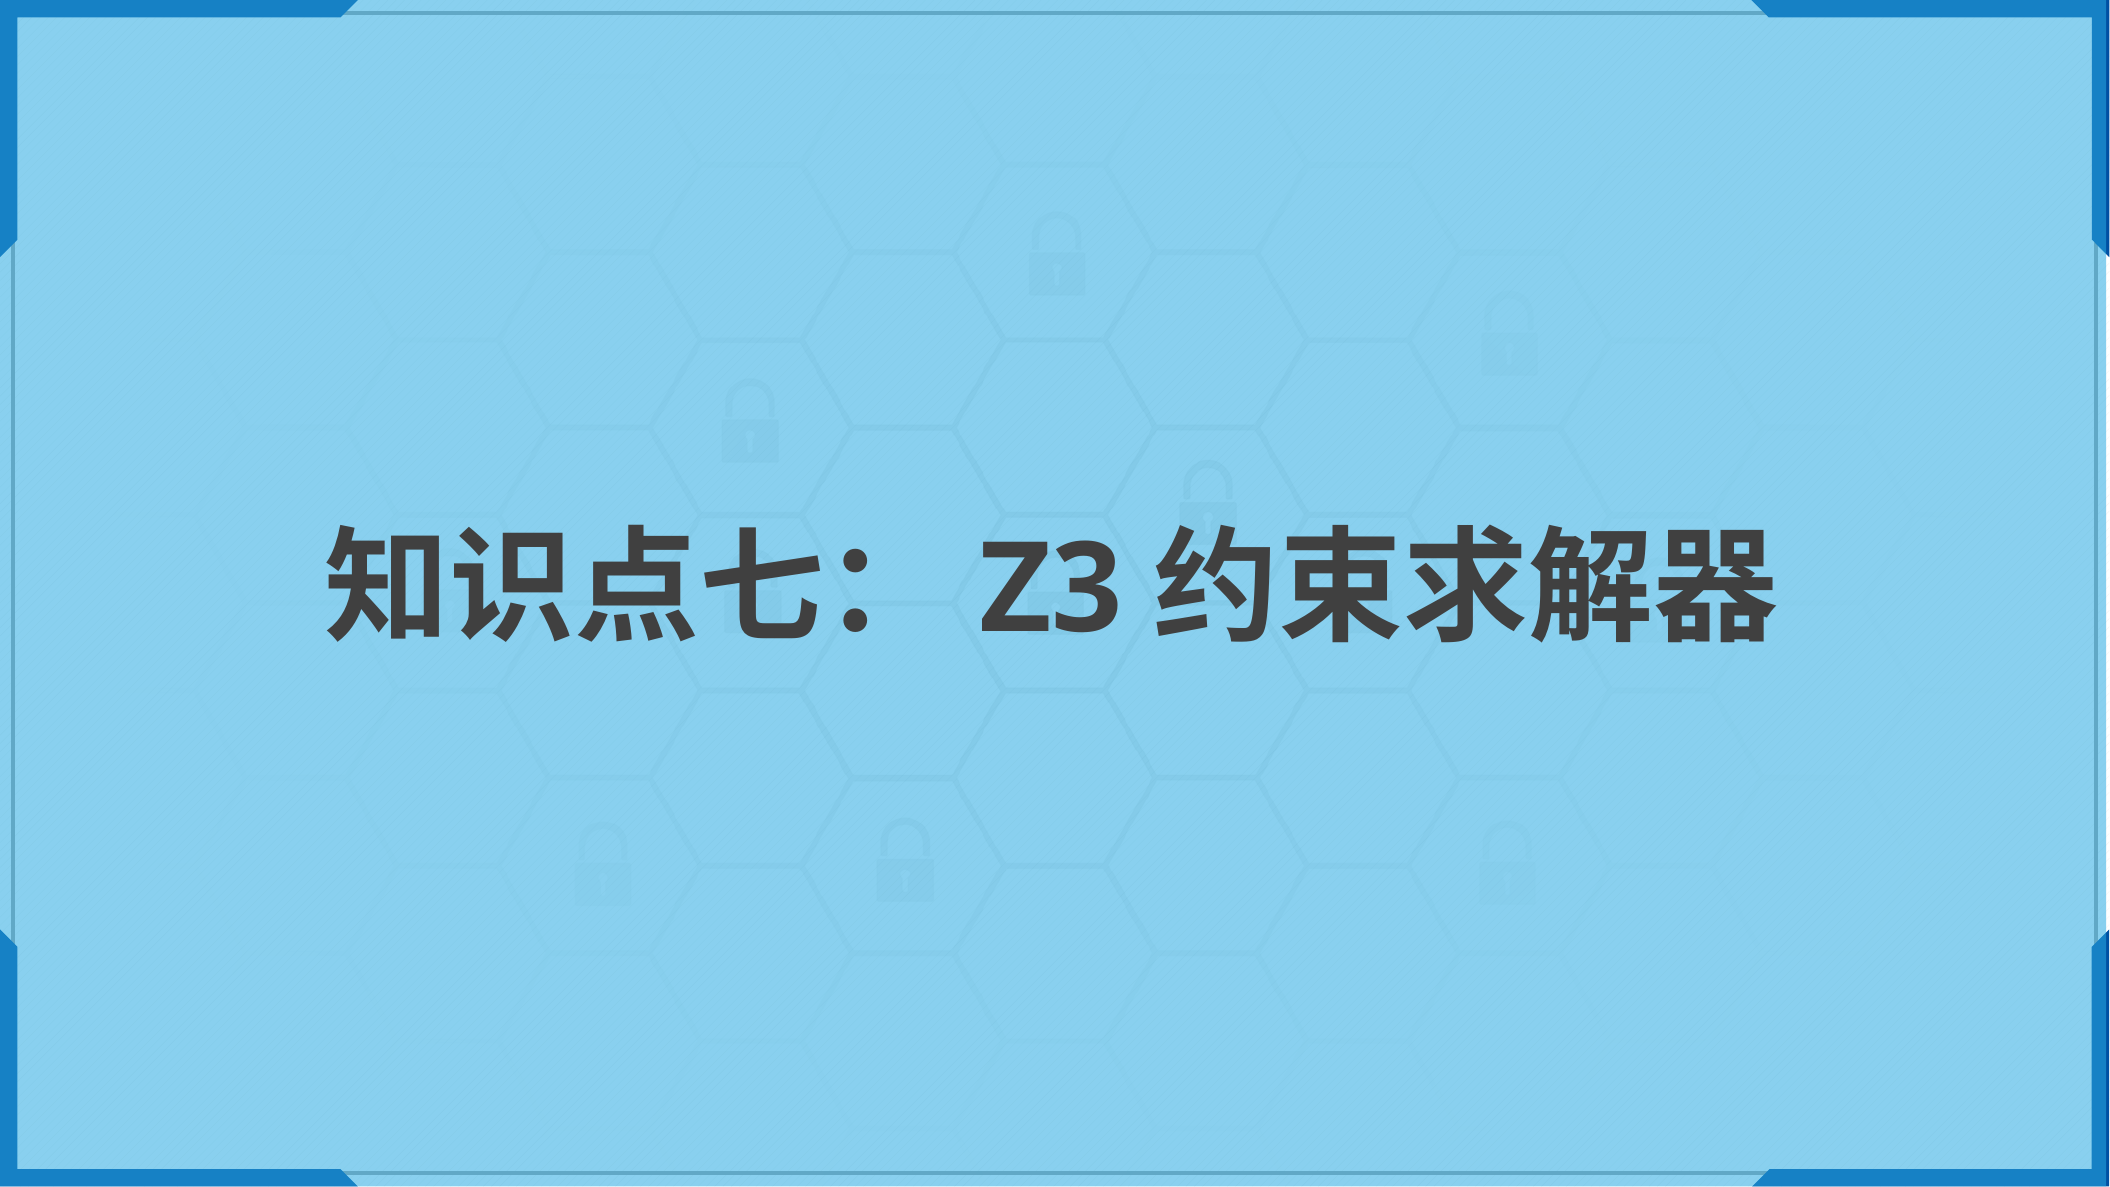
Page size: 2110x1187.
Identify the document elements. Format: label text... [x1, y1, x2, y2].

text_box [0, 0, 2107, 1187]
text_box 知识点七：Z3约束求解器 [218, 498, 1885, 664]
